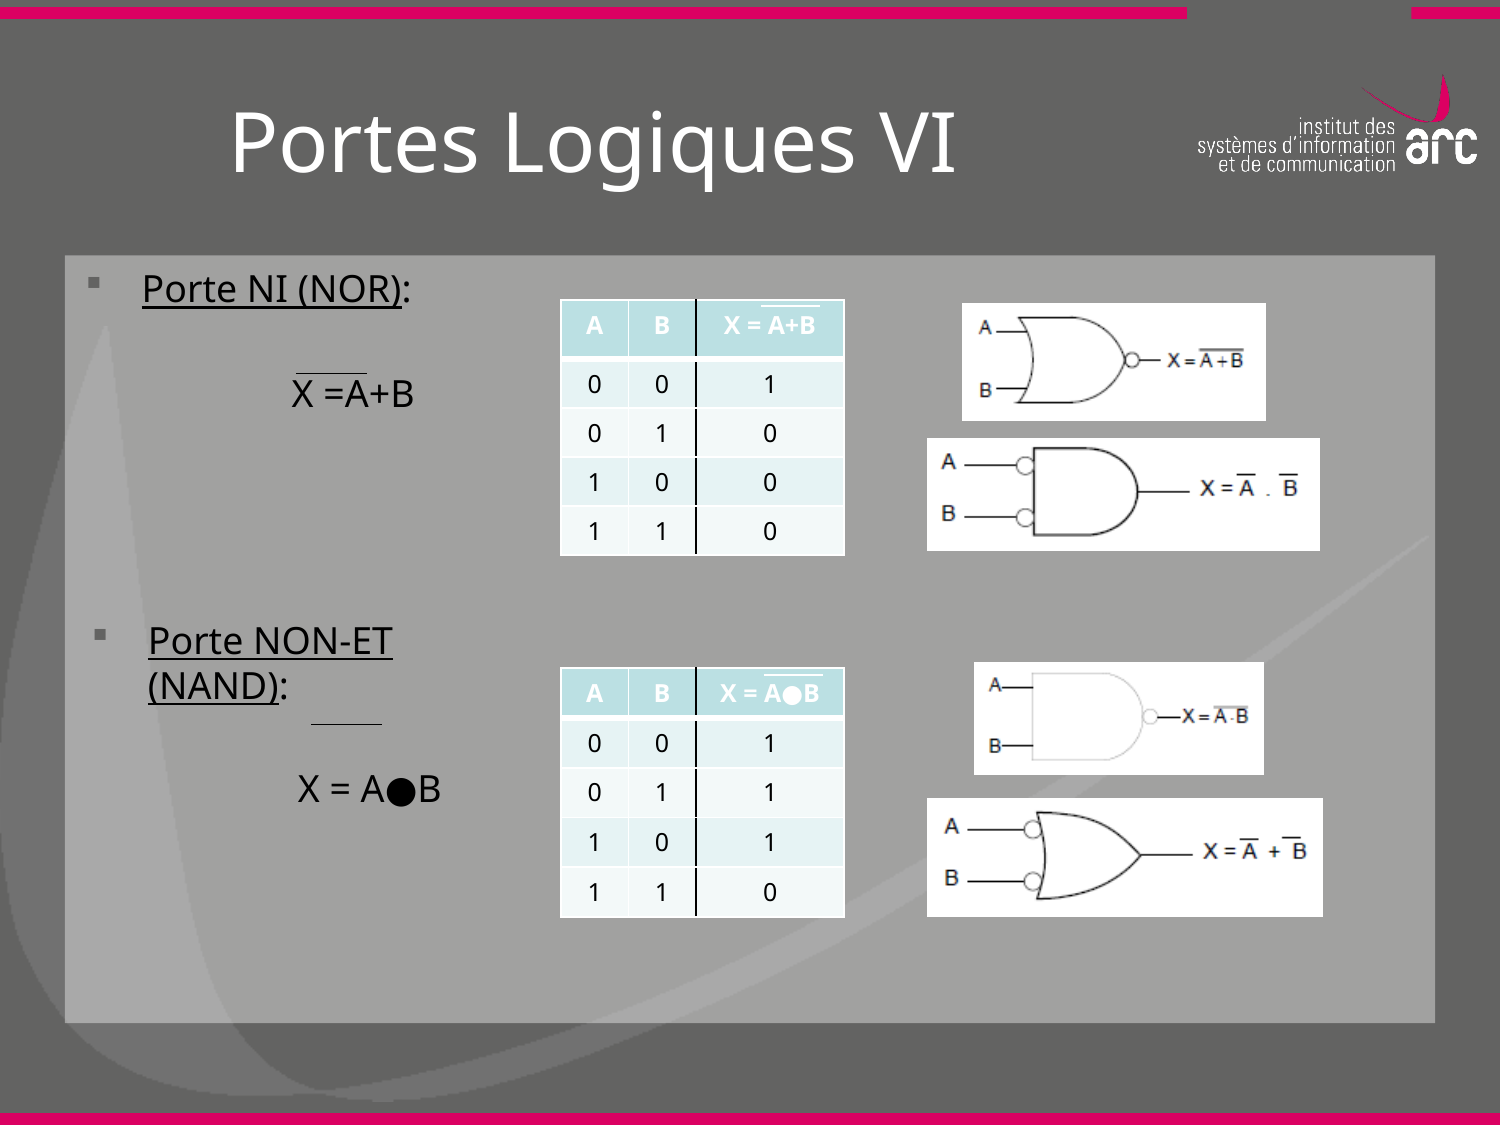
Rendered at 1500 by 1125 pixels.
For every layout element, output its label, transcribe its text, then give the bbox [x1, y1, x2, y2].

table_header A [562, 301, 628, 356]
table_cell 1 [697, 362, 843, 407]
picture [1198, 74, 1477, 172]
table_header X = A+B [697, 301, 843, 356]
table_cell 1 [562, 458, 628, 505]
text_box Porte NON-ET (NAND): X = A●B [76, 609, 550, 775]
table_cell 1 [562, 507, 628, 554]
table_cell 0 [629, 721, 695, 767]
table_cell 0 [697, 458, 843, 505]
title Portes Logiques VI [0, 44, 1188, 233]
table_cell 0 [629, 362, 695, 407]
table_cell 0 [562, 362, 628, 407]
table_header A [562, 669, 628, 715]
table_cell 0 [562, 409, 628, 456]
table_cell 1 [697, 769, 843, 817]
table_header B [629, 301, 695, 356]
table_cell 1 [697, 818, 843, 866]
table_header X = A●B [697, 669, 843, 715]
table_cell 0 [562, 721, 628, 767]
table_cell 0 [562, 769, 628, 817]
table_cell 1 [562, 818, 628, 866]
table_cell 0 [697, 409, 843, 456]
table_cell 0 [629, 458, 695, 505]
picture [926, 437, 1320, 551]
picture [974, 662, 1264, 776]
picture [926, 797, 1323, 918]
table_cell 1 [562, 868, 628, 916]
list Porte NI (NOR): X =A+B [70, 257, 514, 492]
table_header B [629, 669, 695, 715]
table_cell 1 [697, 721, 843, 767]
picture [962, 303, 1266, 421]
table_cell 0 [697, 507, 843, 554]
table_cell 0 [629, 818, 695, 866]
table_cell 1 [629, 507, 695, 554]
table_cell 1 [629, 769, 695, 817]
table_cell 1 [629, 409, 695, 456]
table_cell 1 [629, 868, 695, 916]
table_cell 0 [697, 868, 843, 916]
